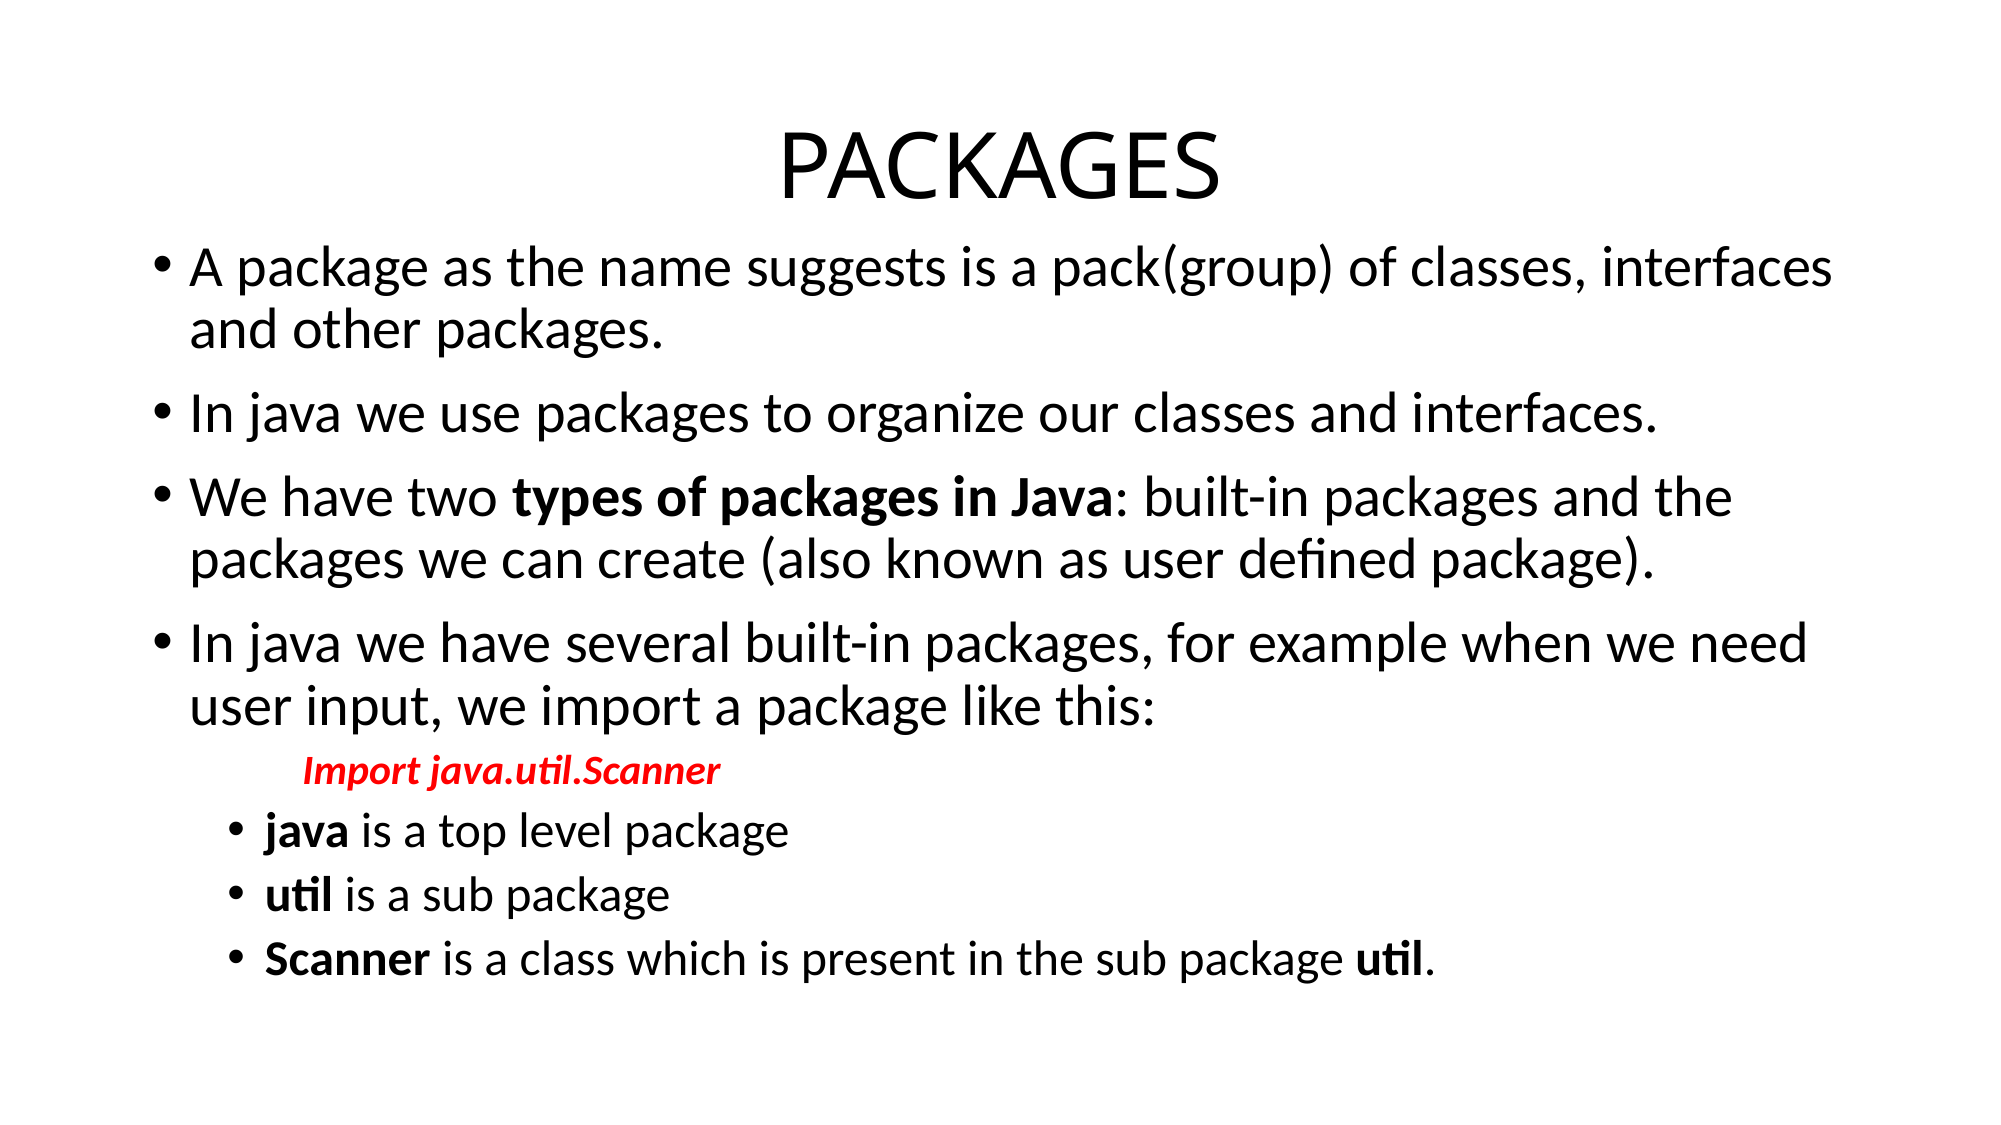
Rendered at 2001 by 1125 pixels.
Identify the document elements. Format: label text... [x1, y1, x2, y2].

list A package as the name suggests is a pack(group) of classes, interfaces and other packages. In java we use packages to organize our classes and interfaces. We have two types of packages in Java: built-in packages and the packages we can create (also known as user defined package). In java we have several built-in packages, for example when we need user input, we import a package like this: Import java.util.Scanner java is a top level package util is a sub package Scanner is a class which is present in the sub package util. [137, 228, 1863, 1110]
title PACKAGES [137, 59, 1863, 228]
